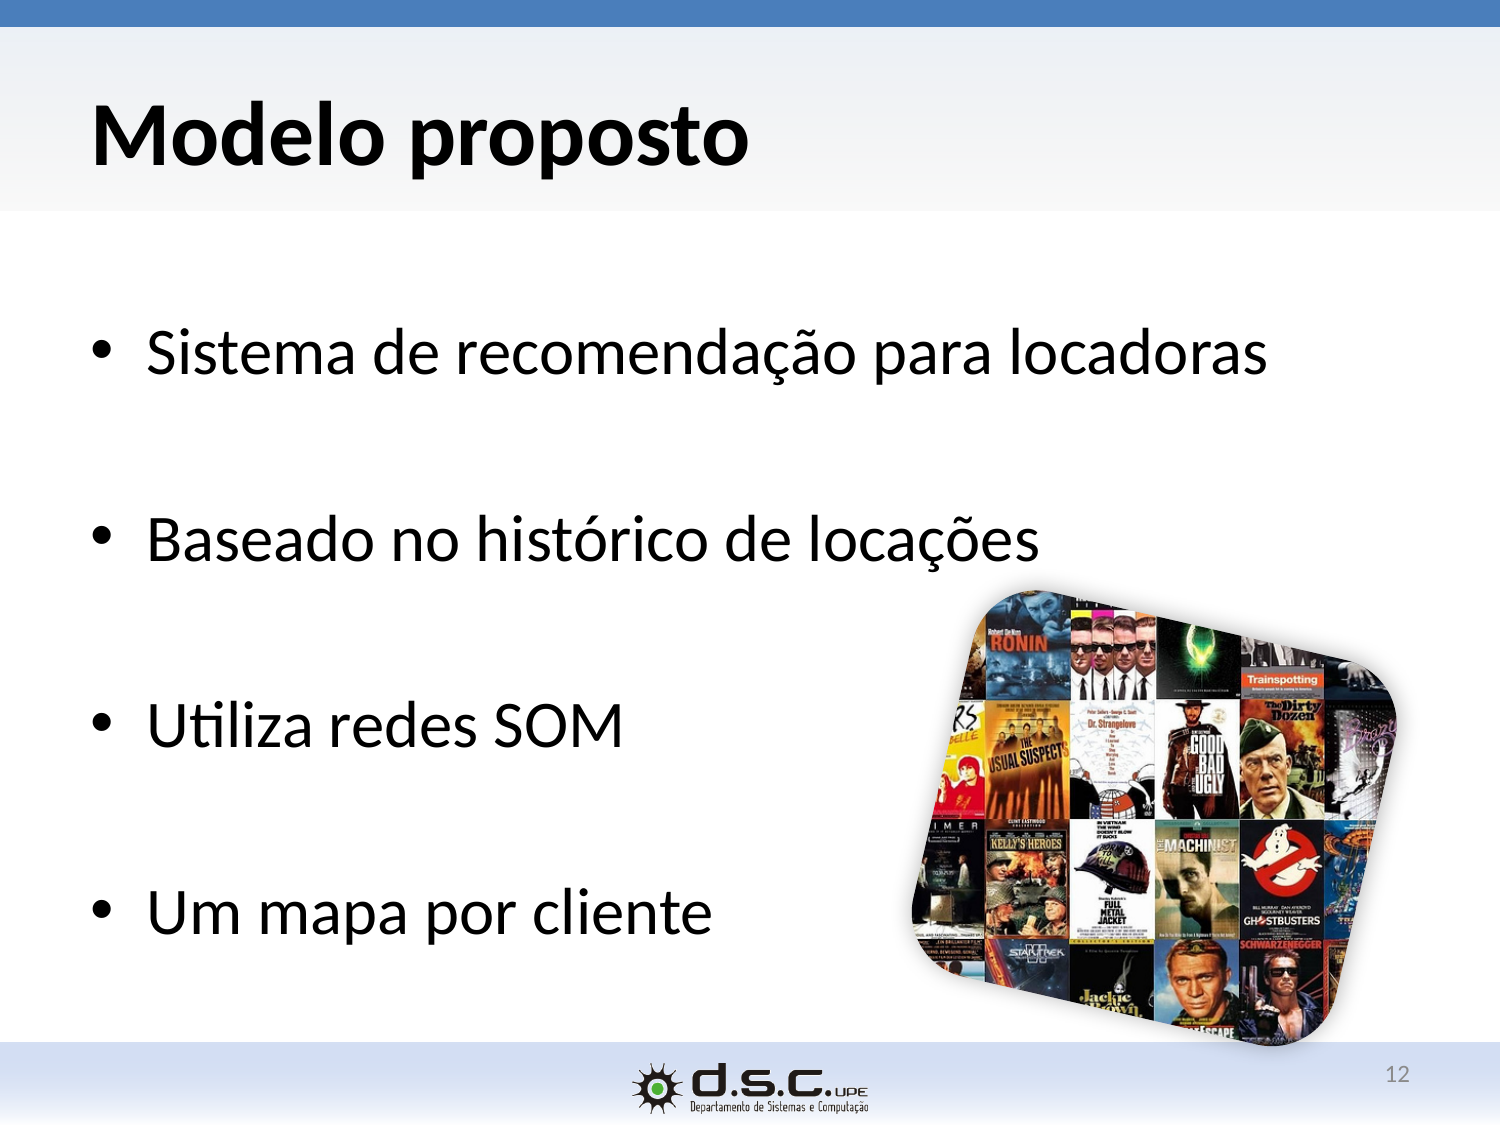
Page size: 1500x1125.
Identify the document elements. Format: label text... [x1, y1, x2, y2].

picture [911, 590, 1397, 1042]
title Modelo proposto [75, 35, 1425, 223]
list Sistema de recomendação para locadoras Baseado no histórico de locações Utiliza redes SOM Um mapa por cliente [75, 300, 1425, 1043]
slide_number 12 [1074, 1042, 1425, 1103]
picture [632, 1063, 868, 1114]
